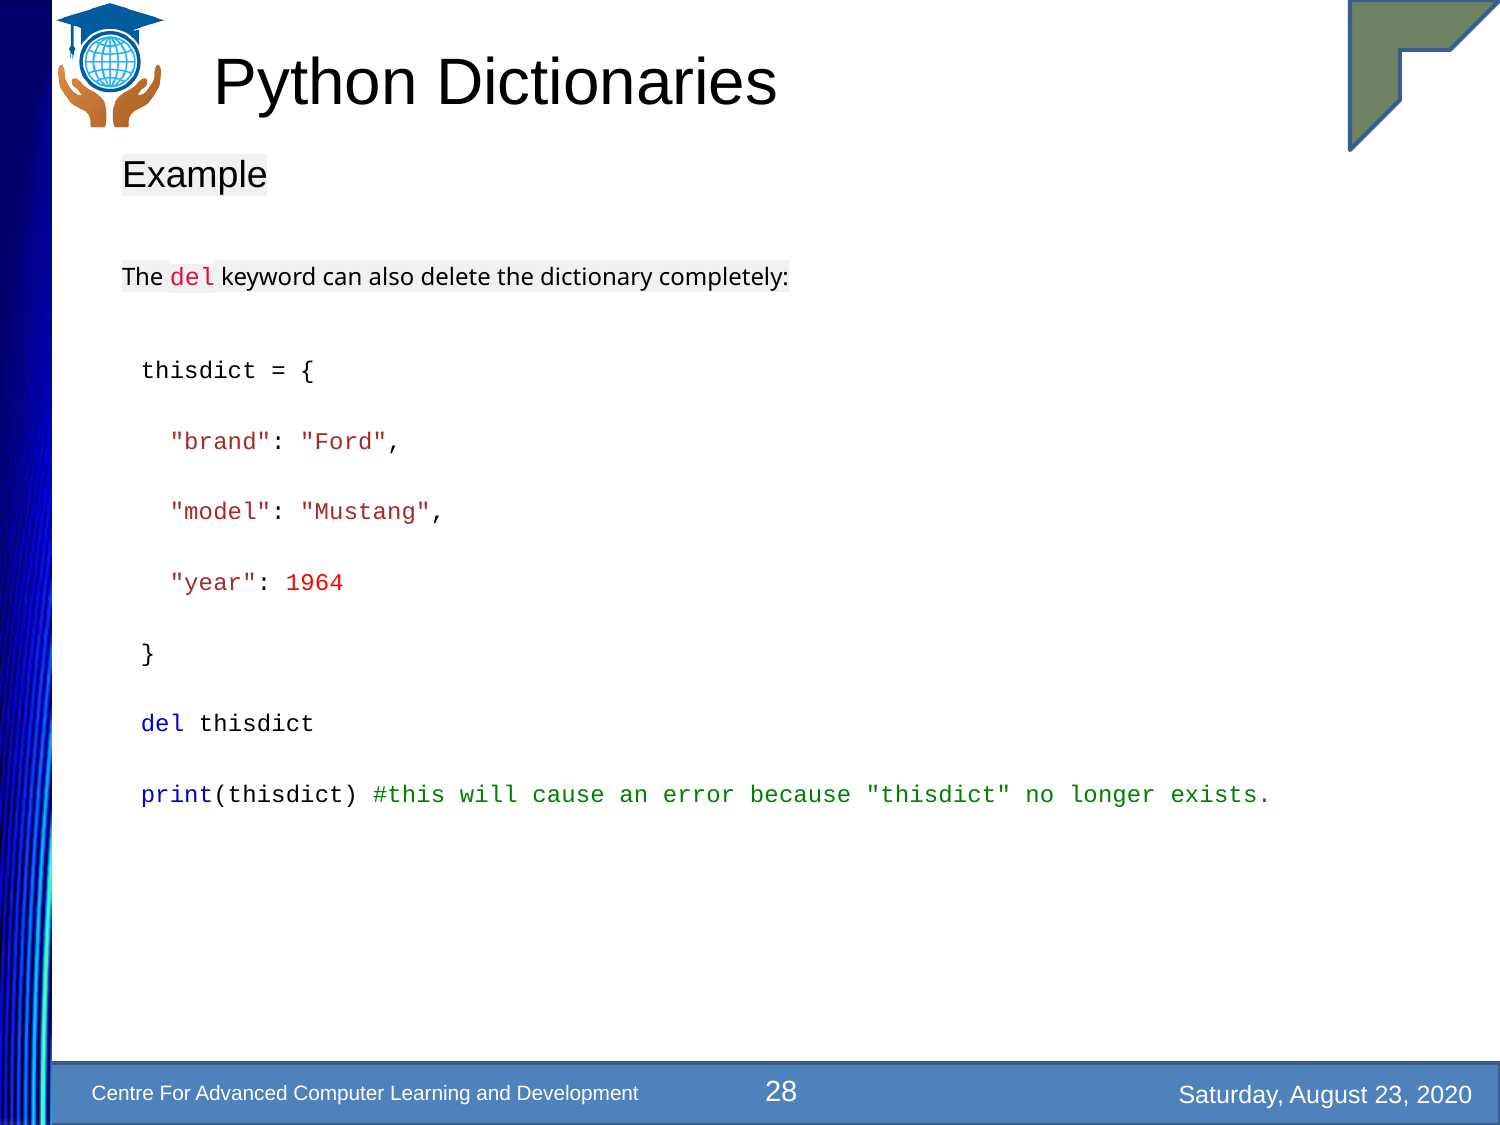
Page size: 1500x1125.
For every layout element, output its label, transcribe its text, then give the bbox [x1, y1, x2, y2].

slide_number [1163, 1071, 1500, 1125]
text_box Example The del keyword can also delete the dictionary completely: thisdict = { "brand": "Ford", "model": "Mustang", "year": 1964 } del thisdict print(thisdict) #this will cause an error because "thisdict" no longer exists. [107, 136, 1450, 978]
title Python Dictionaries [198, 32, 1326, 113]
picture [0, 0, 219, 1125]
slide_number 28 [750, 1064, 838, 1125]
